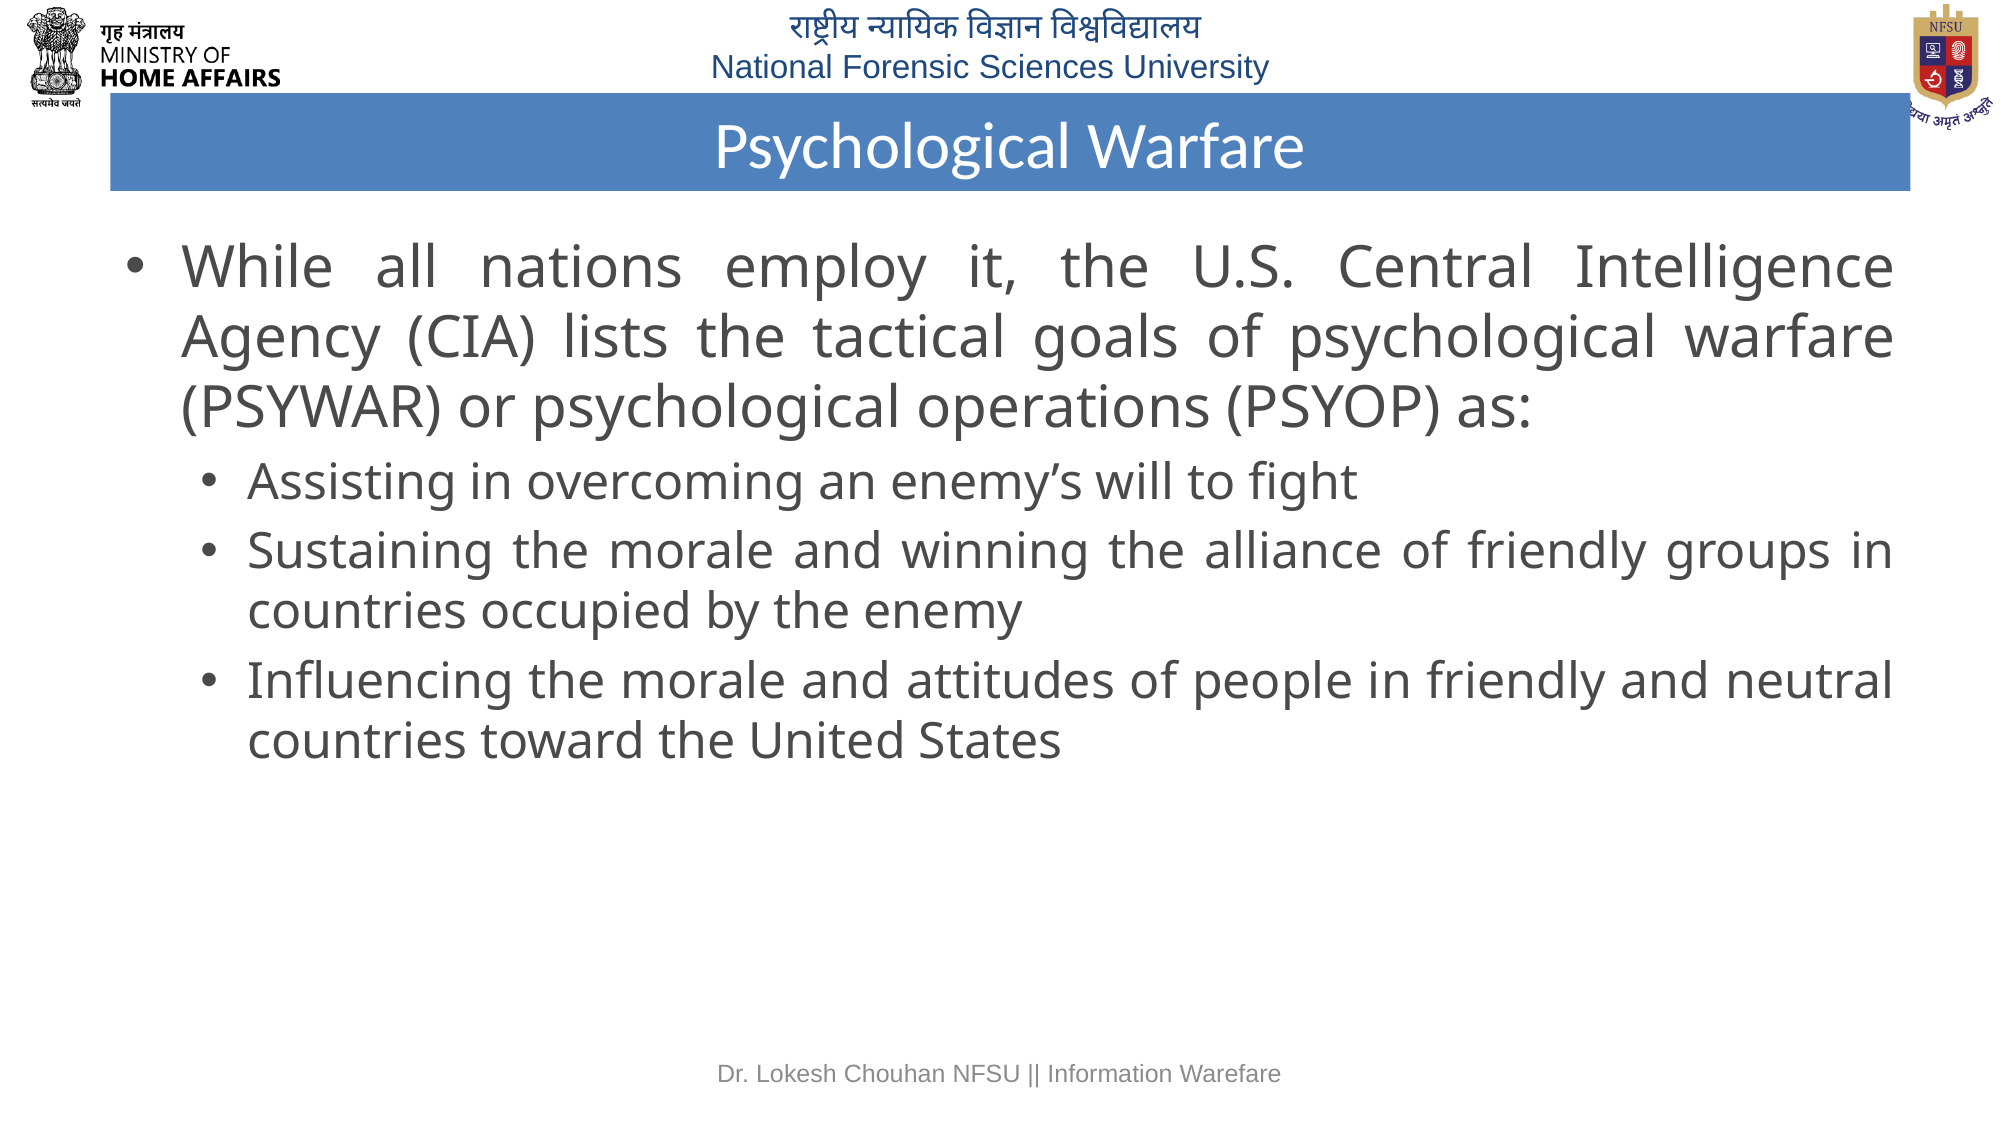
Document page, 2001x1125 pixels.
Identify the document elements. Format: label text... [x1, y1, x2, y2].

picture [1898, 4, 1993, 130]
picture [27, 7, 280, 107]
footer Dr. Lokesh Chouhan NFSU || Information Warefare [683, 1042, 1317, 1103]
title Psychological Warfare [110, 93, 1911, 191]
list While all nations employ it, the U.S. Central Intelligence Agency (CIA) lists the tactical goals of psychological warfare (PSYWAR) or psychological operations (PSYOP) as: Assisting in overcoming an enemy’s will to fight Sustaining the morale and winning the alliance of friendly groups in countries occupied by the enemy Influencing the morale and attitudes of people in friendly and neutral countries toward the United States [110, 221, 1911, 1125]
